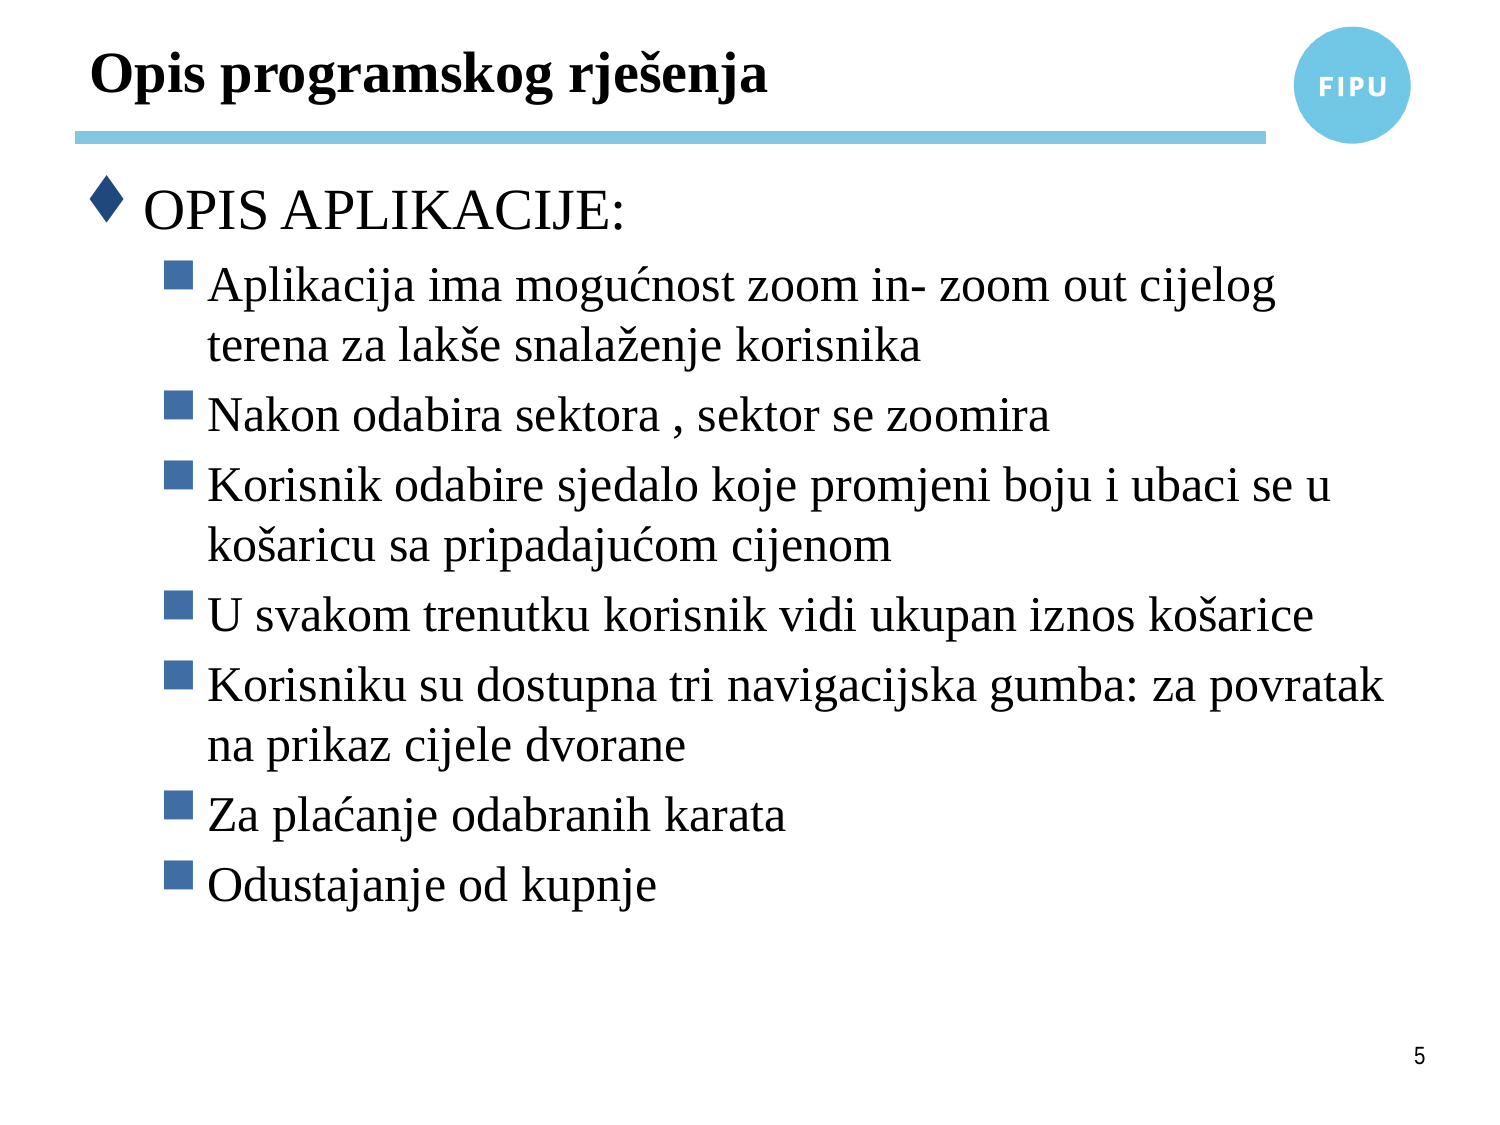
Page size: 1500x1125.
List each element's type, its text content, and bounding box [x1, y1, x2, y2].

slide_number 5 [1090, 1031, 1441, 1078]
title Opis programskog rješenja [75, 21, 1266, 118]
picture [1293, 21, 1412, 150]
list OPIS APLIKACIJE: Aplikacija ima mogućnost zoom in- zoom out cijelog terena za lakše snalaženje korisnika Nakon odabira sektora , sektor se zoomira Korisnik odabire sjedalo koje promjeni boju i ubaci se u košaricu sa pripadajućom cijenom U svakom trenutku korisnik vidi ukupan iznos košarice Korisniku su dostupna tri navigacijska gumba: za povratak na prikaz cijele dvorane Za plaćanje odabranih karata Odustajanje od kupnje [70, 164, 1425, 1055]
